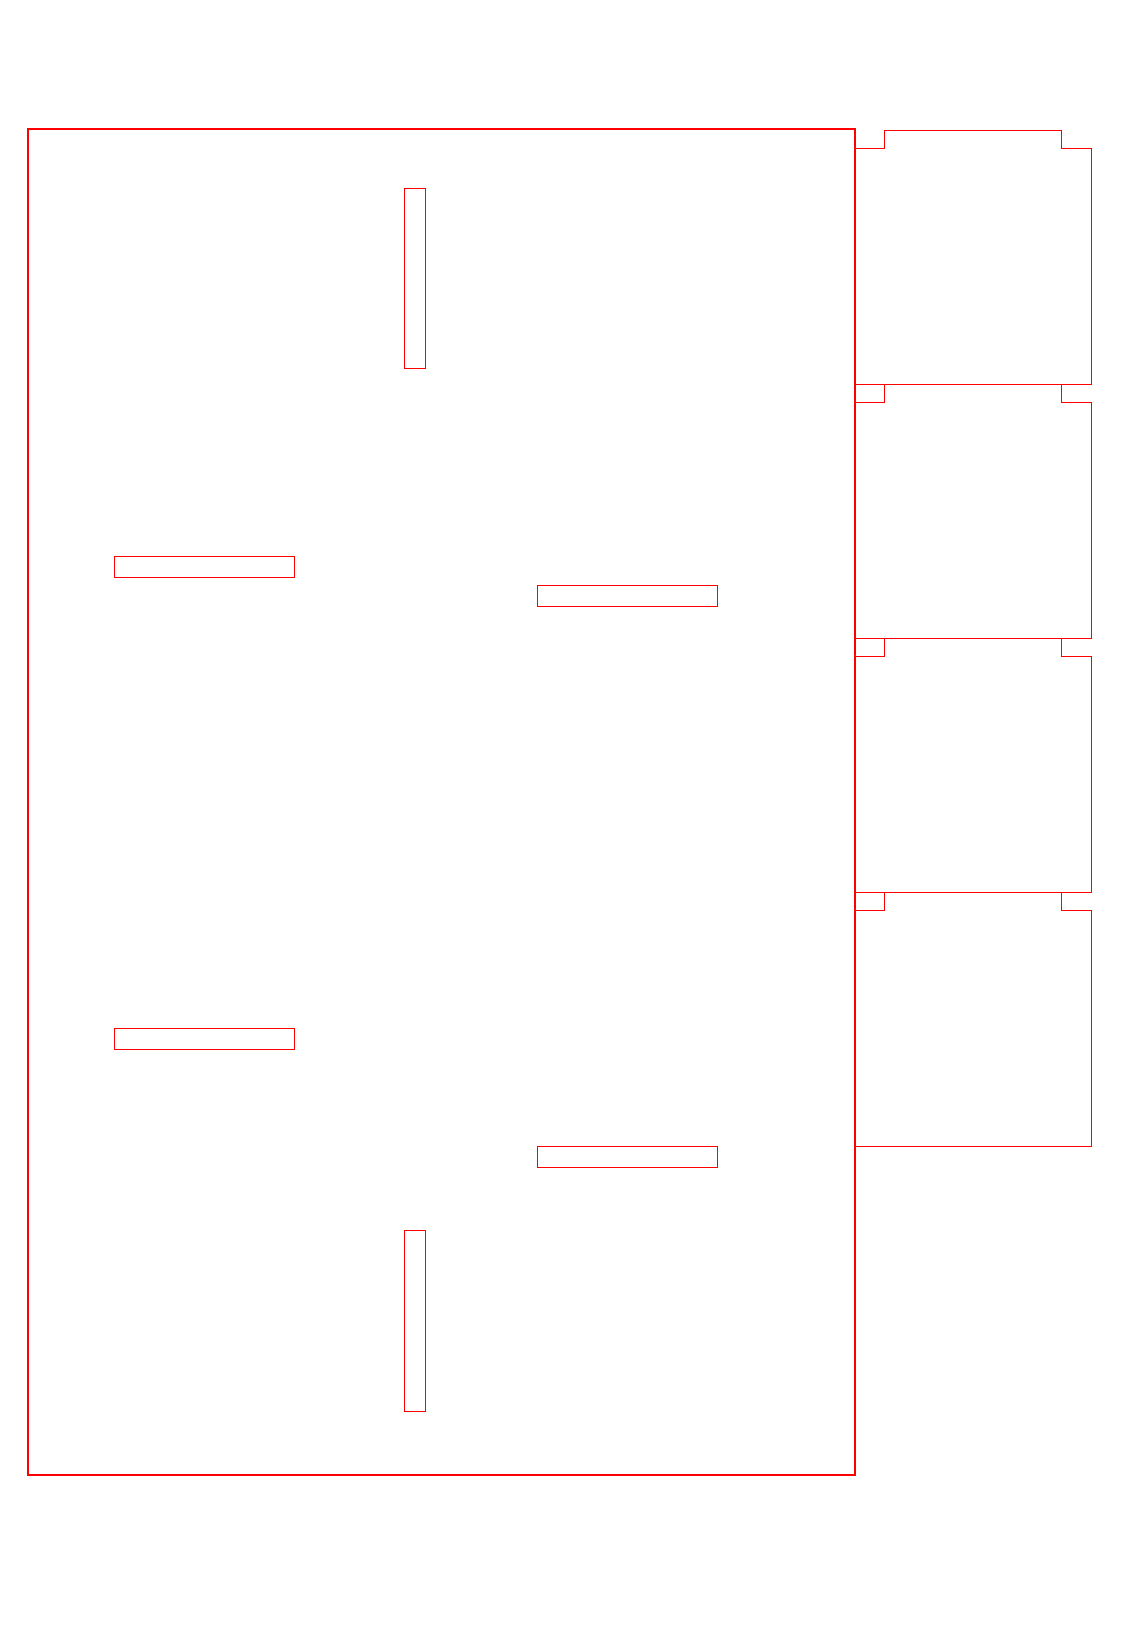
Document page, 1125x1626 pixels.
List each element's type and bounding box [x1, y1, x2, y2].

text_box [537, 585, 719, 607]
text_box [537, 1145, 719, 1168]
text_box [114, 1027, 296, 1050]
text_box [854, 637, 1092, 893]
text_box [27, 128, 856, 1476]
text_box [854, 383, 1092, 639]
text_box [403, 187, 426, 369]
text_box [114, 555, 296, 578]
text_box [403, 1230, 426, 1412]
text_box [854, 129, 1092, 385]
text_box [854, 891, 1092, 1147]
